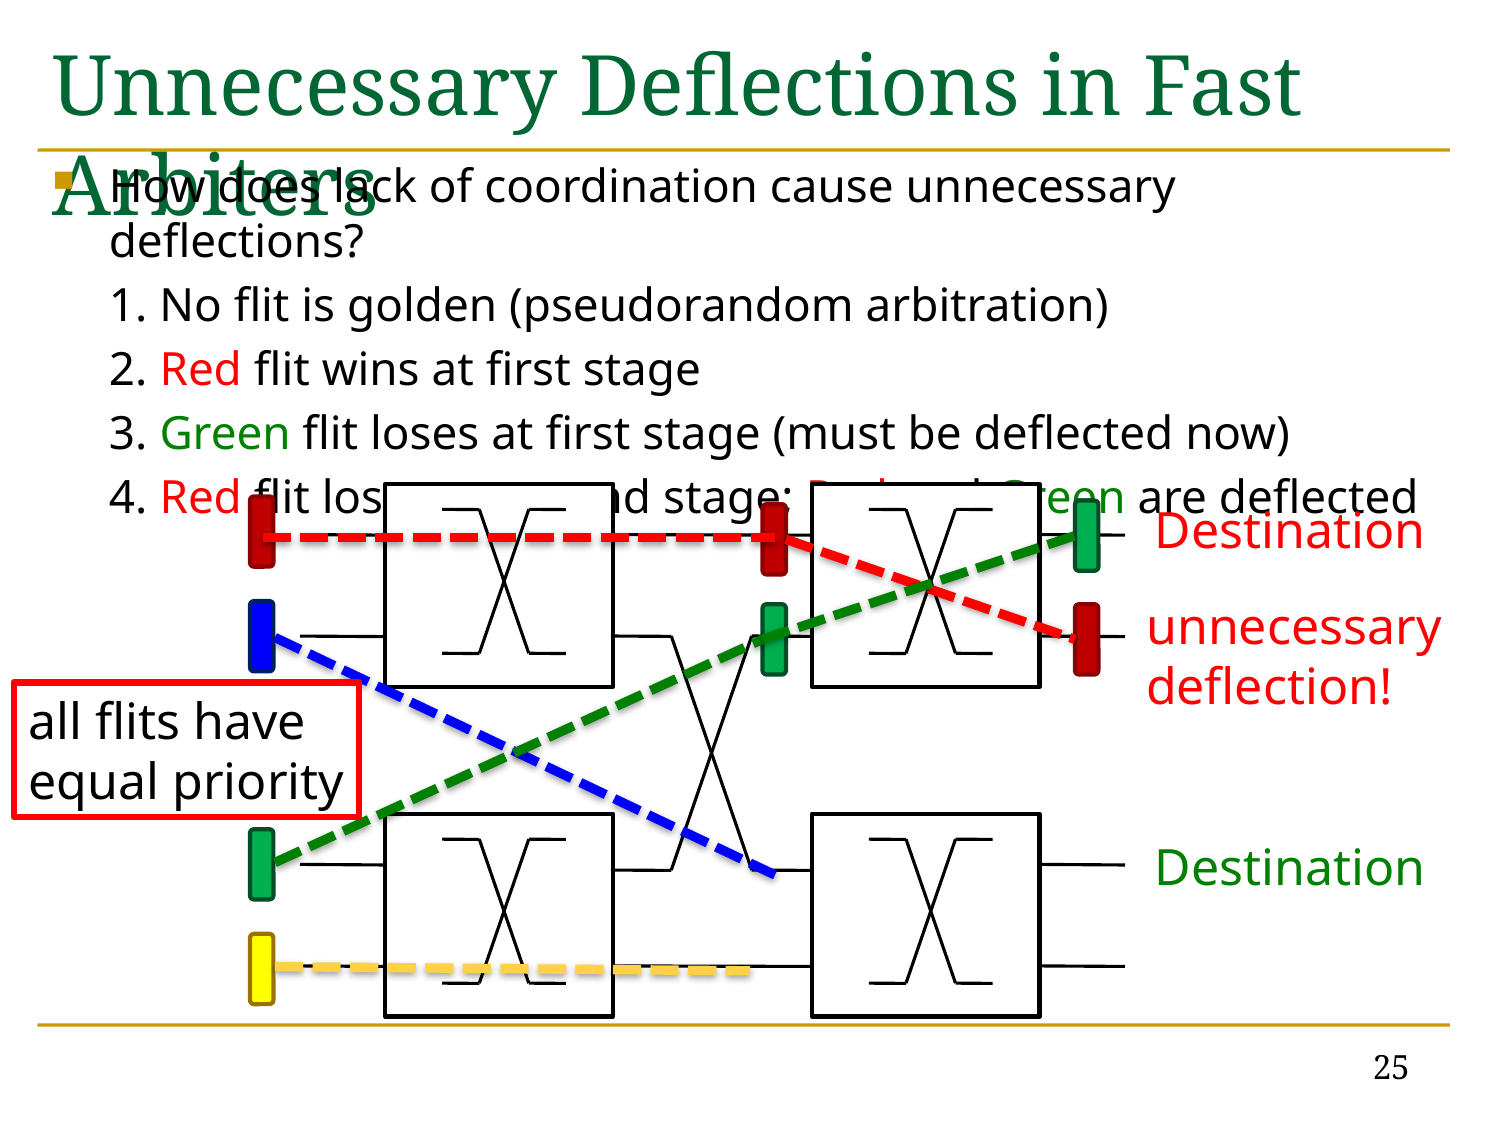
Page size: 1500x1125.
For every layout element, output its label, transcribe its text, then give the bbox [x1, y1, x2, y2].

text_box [274, 966, 751, 972]
text_box Destination [1140, 491, 1441, 567]
text_box all flits have equal priority [13, 682, 268, 818]
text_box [762, 535, 1076, 640]
text_box unnecessary deflection! [1131, 587, 1457, 723]
text_box [247, 827, 276, 902]
slide_number 25 [1074, 1023, 1426, 1100]
title Unnecessary Deflections in Fast Arbiters [37, 24, 1451, 148]
text_box [247, 598, 276, 674]
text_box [274, 649, 776, 876]
list How does lack of coordination cause unnecessary deflections? 1. No flit is golden (pseudorandom arbitration) 2. Red flit wins at first stage 3. Green flit loses at first stage (must be deflected now) 4. Red flit loses at second stage; Red and Green are deflected [37, 148, 1451, 488]
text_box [299, 483, 1126, 1017]
text_box Destination [1140, 828, 1441, 904]
text_box [247, 931, 276, 1007]
text_box [247, 494, 276, 569]
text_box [274, 639, 763, 863]
